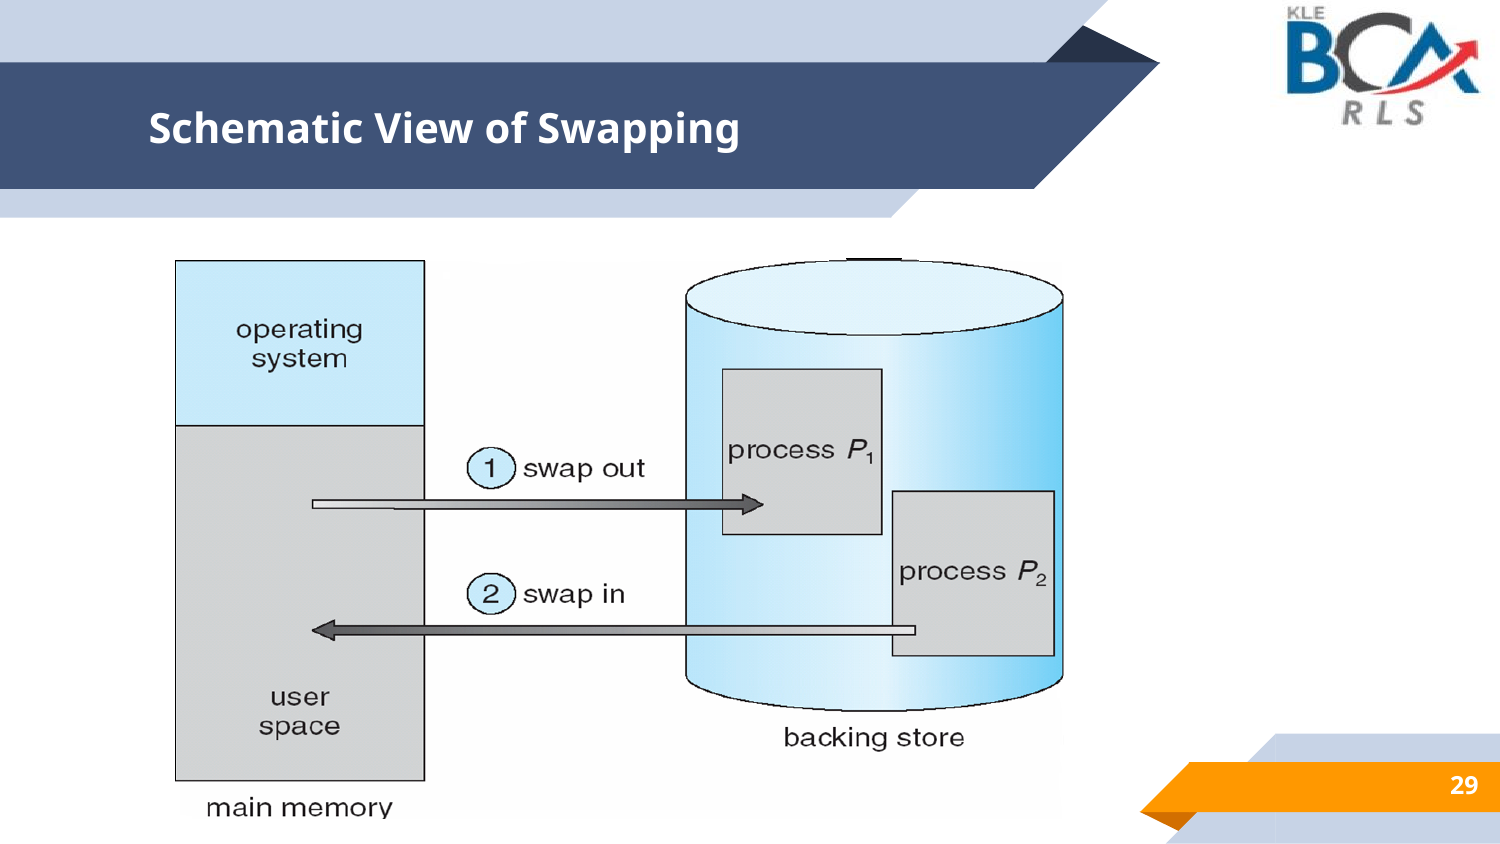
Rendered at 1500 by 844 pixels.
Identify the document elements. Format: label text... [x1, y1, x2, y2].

picture [1270, 0, 1500, 135]
title Schematic View of Swapping [133, 64, 1035, 190]
picture [175, 257, 1064, 819]
slide_number 29 [1249, 760, 1494, 813]
